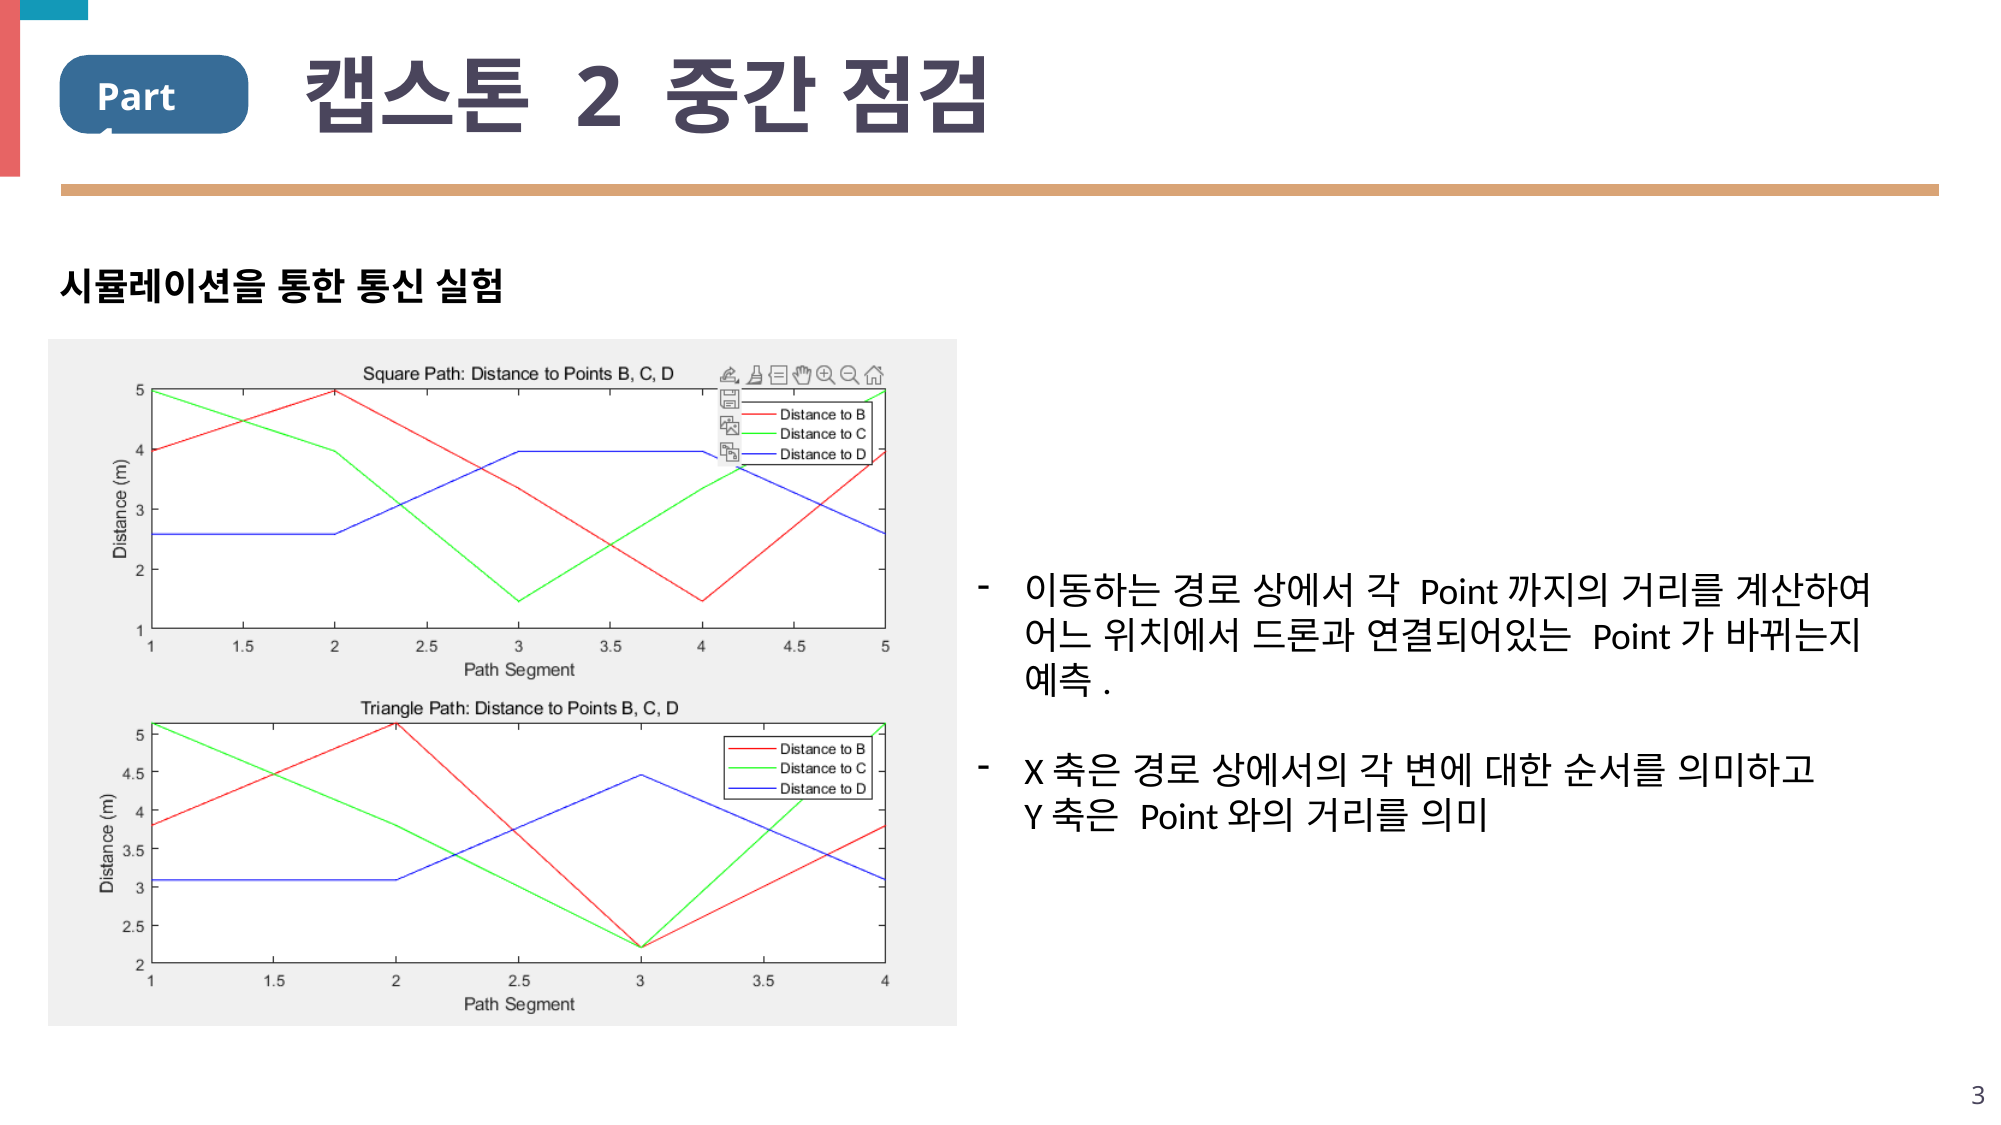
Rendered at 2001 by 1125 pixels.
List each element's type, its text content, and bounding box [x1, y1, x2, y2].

text_box 시뮬레이션을 통한 통신 실험 [44, 255, 579, 315]
text_box Part 1. [94, 70, 217, 163]
text_box 이동하는 경로 상에서 각 Point까지의 거리를 계산하여 어느 위치에서 드론과 연결되어있는 Point가 바뀌는지 예측. X축은 경로 상에서의 각 변에 대한 순서를 의미하고 Y축은 Point와의 거리를 의미 [962, 559, 1922, 845]
text_box 3 [1969, 1077, 1988, 1110]
title 캡스톤 2 중간 점검 [301, 40, 1050, 231]
picture [47, 338, 958, 1026]
